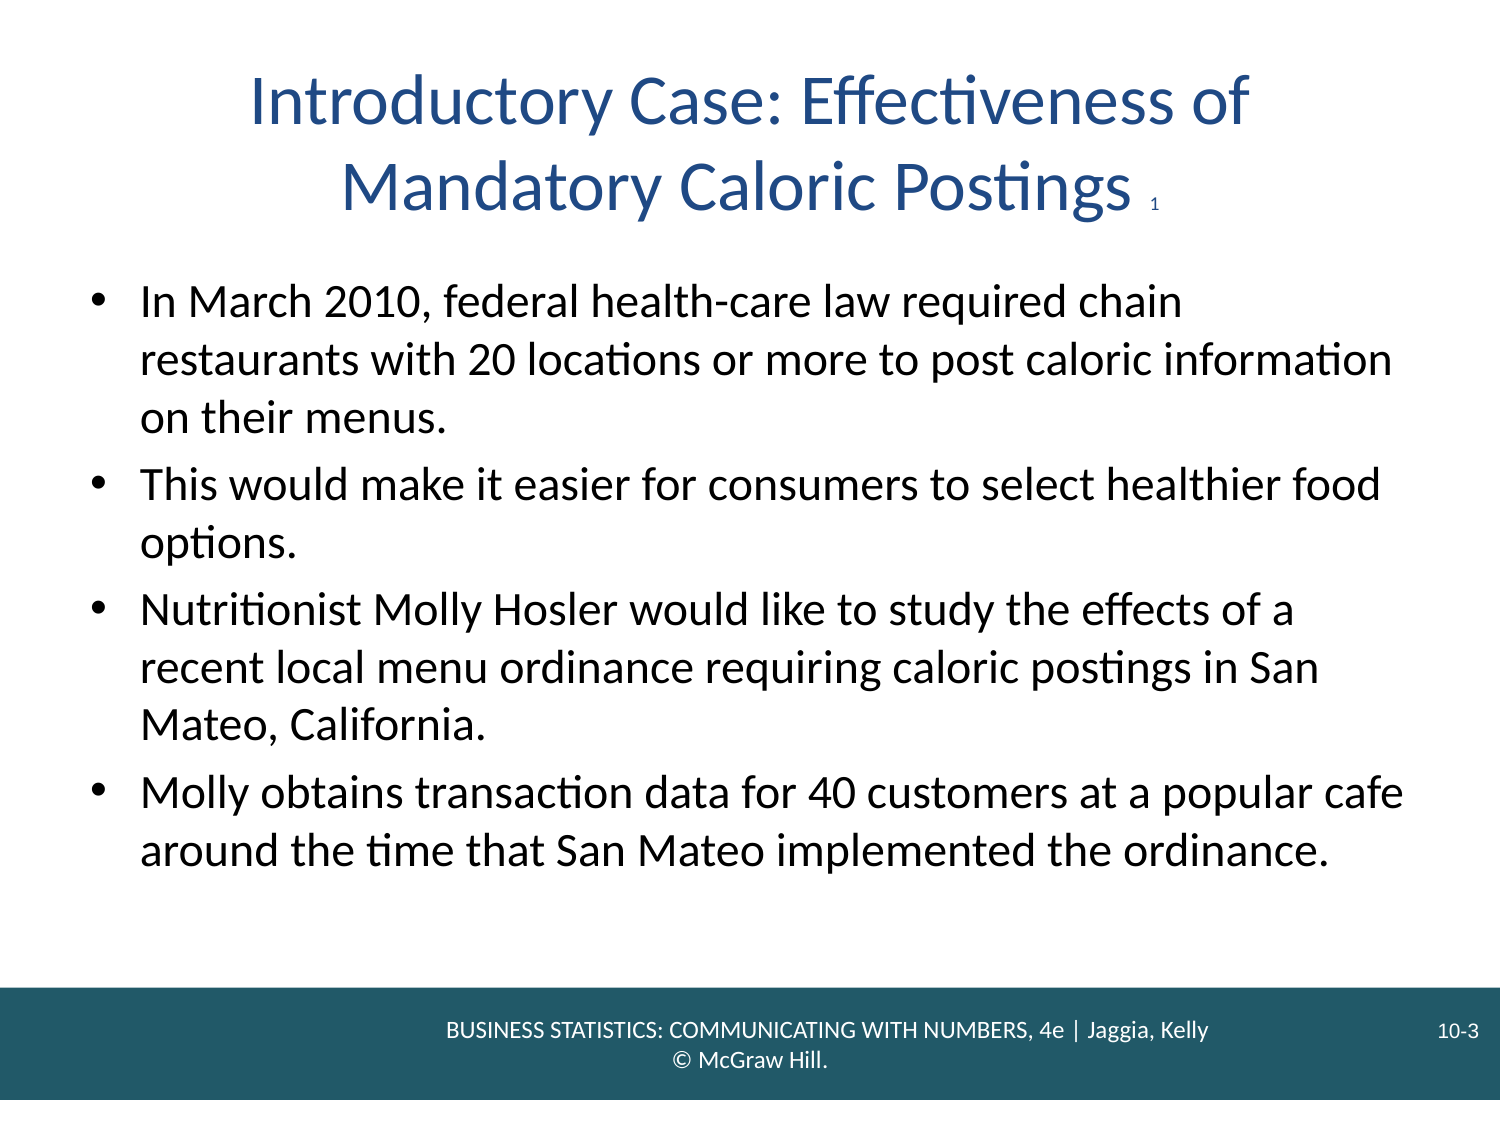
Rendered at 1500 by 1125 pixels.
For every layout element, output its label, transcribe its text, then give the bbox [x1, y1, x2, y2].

list In March 2010, federal health-care law required chain restaurants with 20 locations or more to post caloric information on their menus. This would make it easier for consumers to select healthier food options. Nutritionist Molly Hosler would like to study the effects of a recent local menu ordinance requiring caloric postings in San Mateo, California. Molly obtains transaction data for 40 customers at a popular cafe around the time that San Mateo implemented the ordinance. [75, 262, 1425, 900]
title Introductory Case: Effectiveness of Mandatory Caloric Postings 1 [75, 45, 1425, 233]
